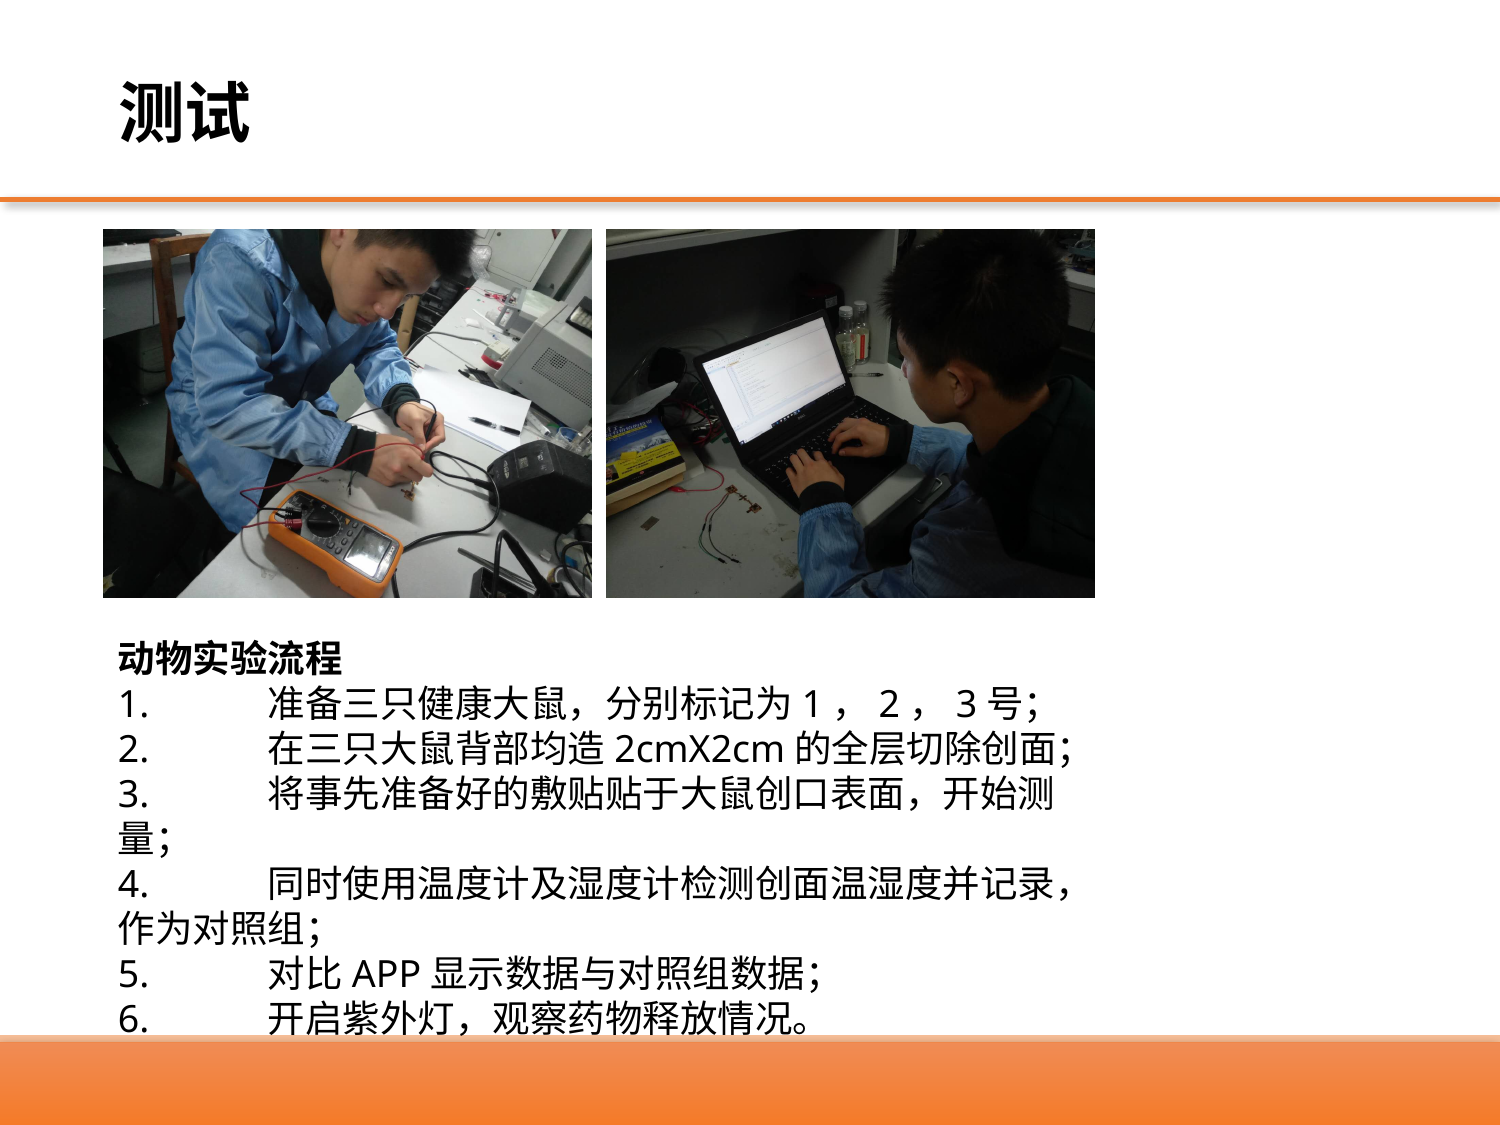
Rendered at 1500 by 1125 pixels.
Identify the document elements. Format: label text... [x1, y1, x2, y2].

title 测试 [103, 33, 1397, 200]
text_box 动物实验流程 1. 准备三只健康大鼠，分别标记为1，2，3号； 2. 在三只大鼠背部均造2cmX2cm的全层切除创面； 3. 将事先准备好的敷贴贴于大鼠创口表面，开始测量； 4. 同时使用温度计及湿度计检测创面温湿度并记录，作为对照组； 5. 对比APP显示数据与对照组数据； 6. 开启紫外灯，观察药物释放情况。 [103, 627, 1102, 1093]
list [103, 229, 592, 598]
picture [606, 229, 1095, 598]
